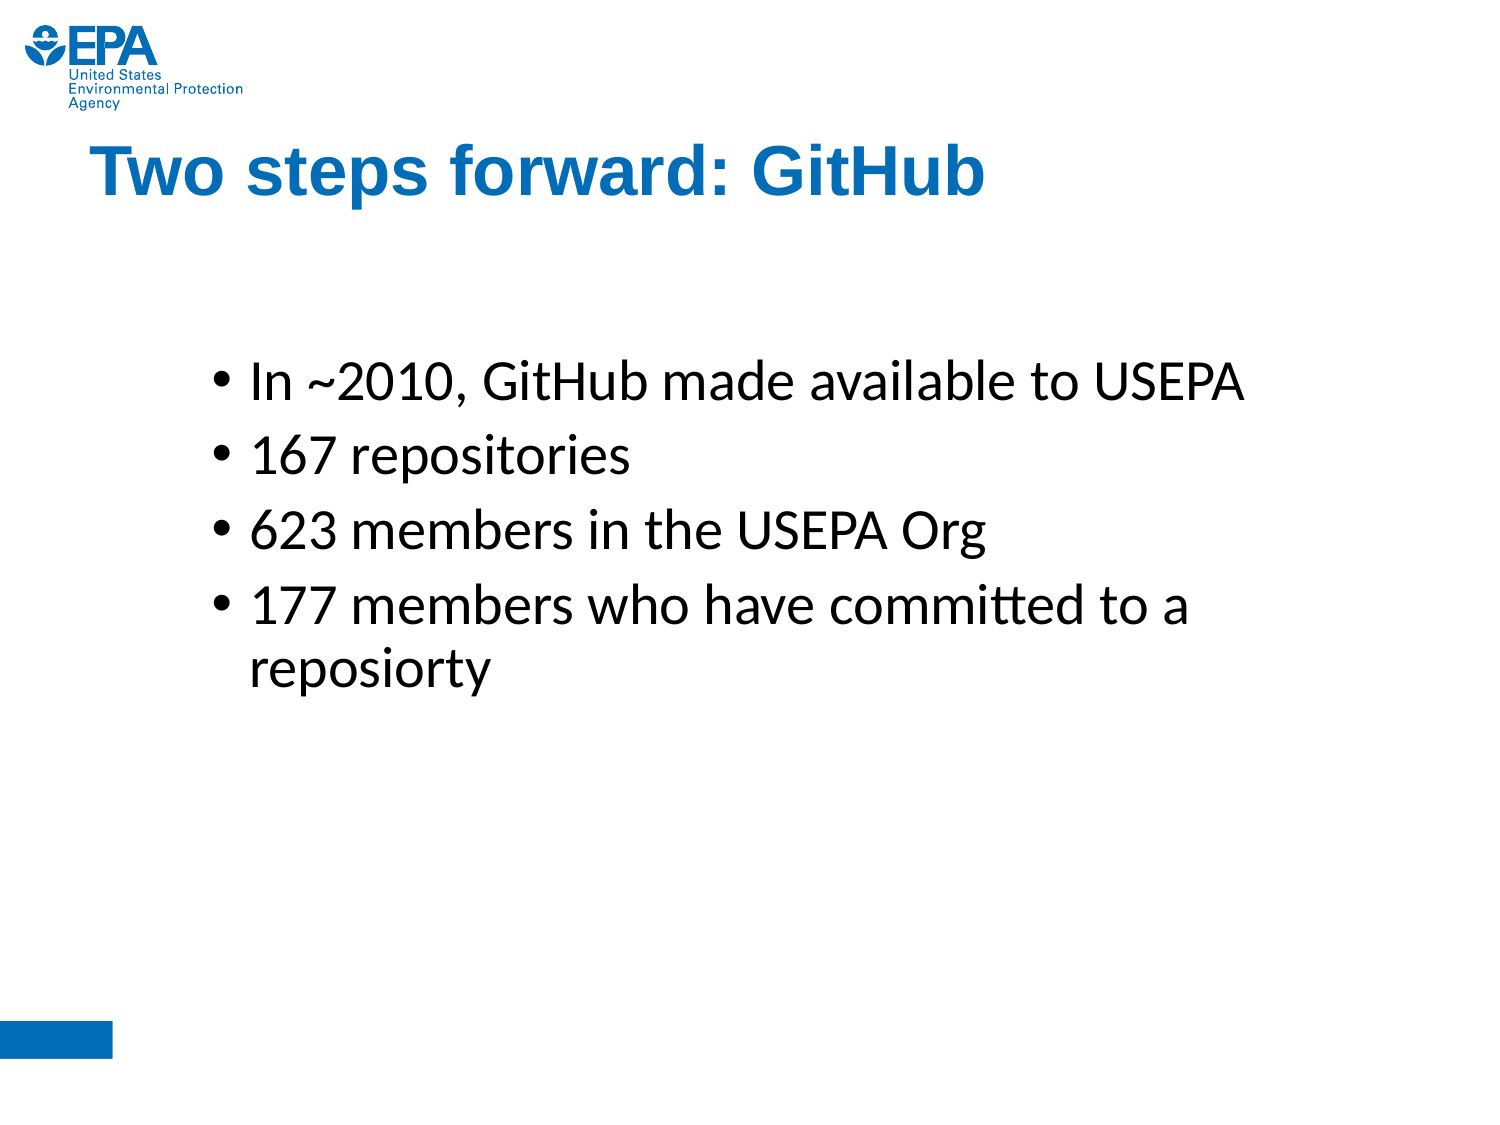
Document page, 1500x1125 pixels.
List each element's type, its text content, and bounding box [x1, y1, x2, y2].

title Two steps forward: GitHub [75, 127, 1425, 315]
list In ~2010, GitHub made available to USEPA 167 repositories 623 members in the USEPA Org 177 members who have committed to a reposiorty [75, 342, 1425, 1005]
